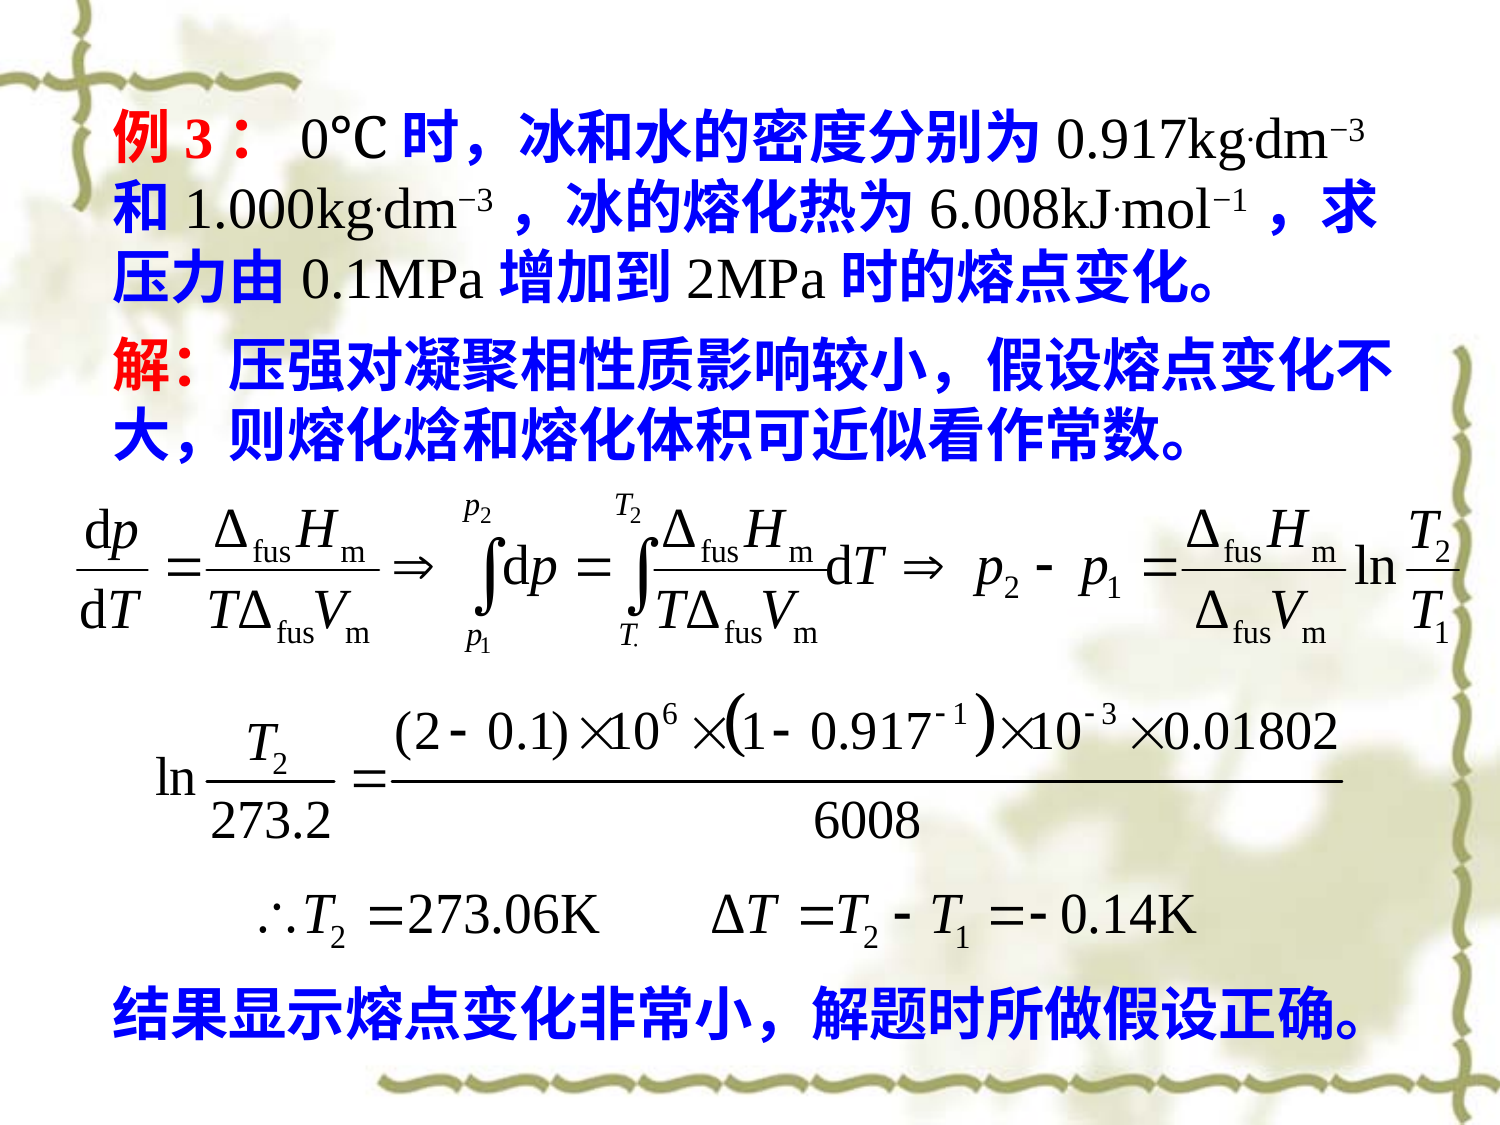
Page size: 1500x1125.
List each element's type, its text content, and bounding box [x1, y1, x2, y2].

text_box 例3：0℃时，冰和水的密度分别为0.917kg.dm−3和1.000kg.dm−3，冰的熔化热为6.008kJ.mol−1，求压力由0.1MPa增加到2MPa时的熔点变化。 [97, 93, 1443, 318]
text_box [147, 685, 1353, 851]
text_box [67, 479, 1473, 665]
text_box 解：压强对凝聚相性质影响较小，假设熔点变化不大，则熔化焓和熔化体积可近似看作常数。 [97, 320, 1443, 475]
text_box 结果显示熔点变化非常小，解题时所做假设正确。 [97, 969, 1461, 1055]
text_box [253, 874, 1210, 963]
picture [0, 0, 1500, 1125]
